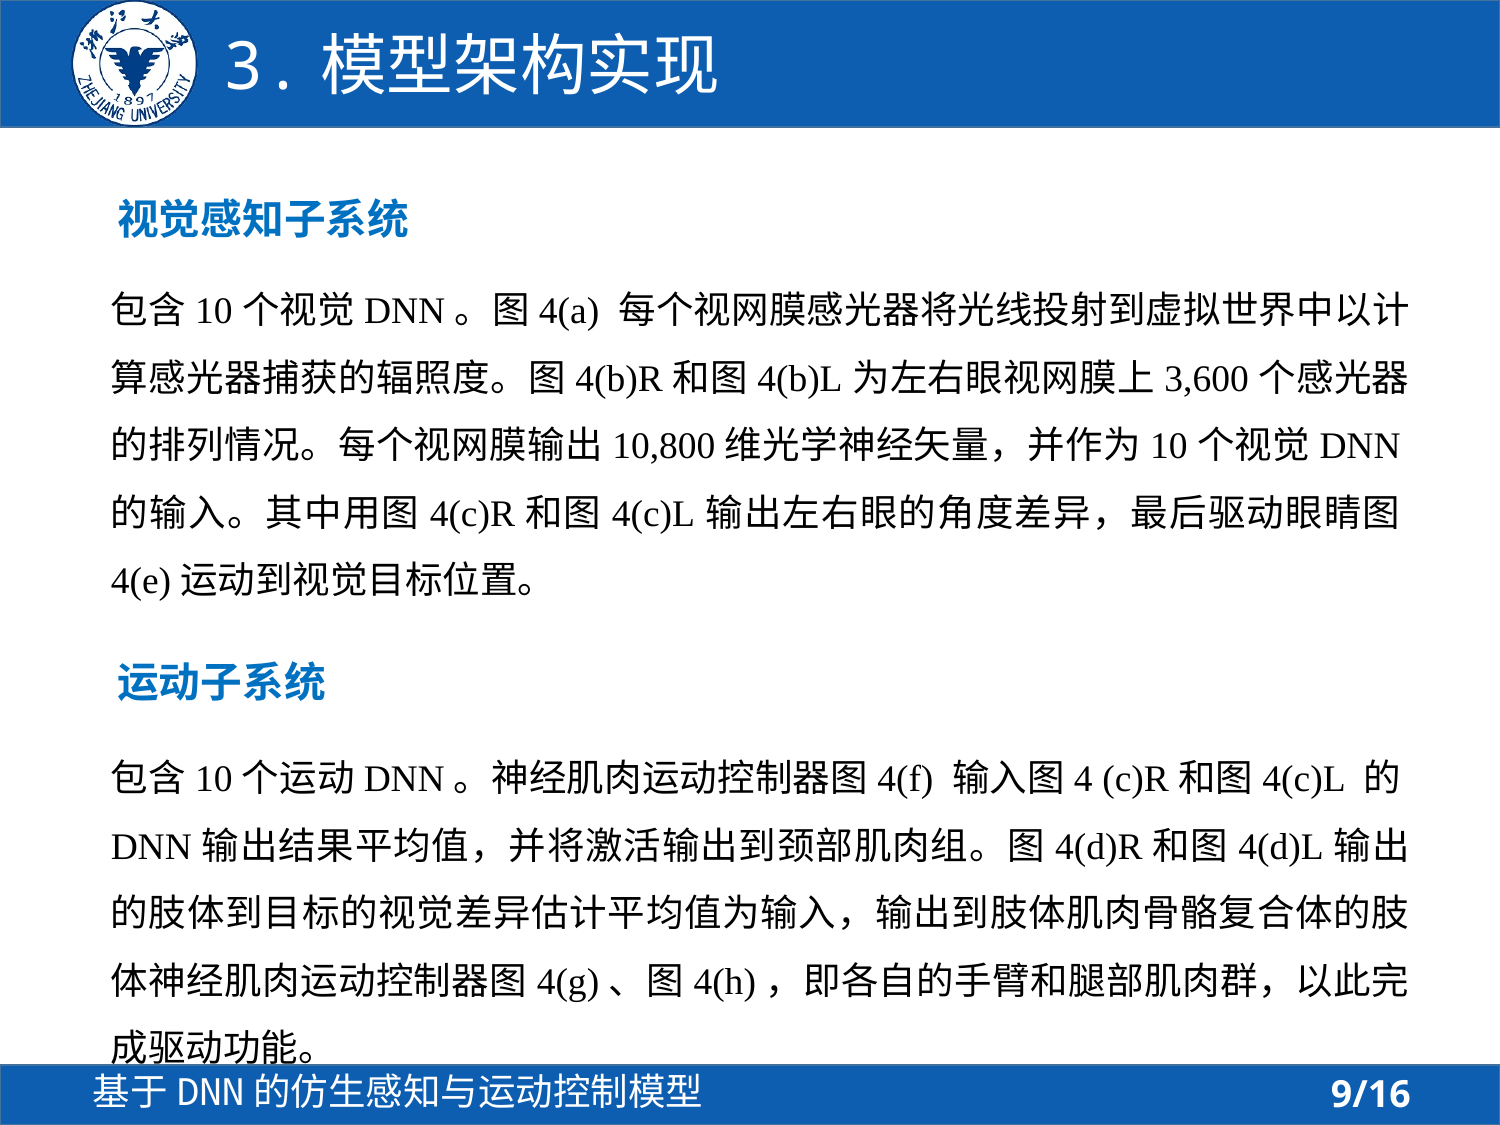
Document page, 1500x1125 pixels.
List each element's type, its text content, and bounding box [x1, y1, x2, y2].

text_box 包含10个视觉DNN。图4(a) 每个视网膜感光器将光线投射到虚拟世界中以计算感光器捕获的辐照度。图4(b)R和图4(b)L为左右眼视网膜上3,600个感光器的排列情况。每个视网膜输出10,800维光学神经矢量，并作为10个视觉DNN的输入。其中用图4(c)R和图4(c)L输出左右眼的角度差异，最后驱动眼睛图4(e)运动到视觉目标位置。 [96, 256, 1425, 609]
picture [70, 0, 198, 127]
text_box [0, 0, 1500, 128]
text_box 9/16 [1315, 1062, 1426, 1123]
text_box 3.模型架构实现 [209, 15, 736, 110]
text_box 视觉感知子系统 [102, 185, 425, 251]
text_box 包含10个运动DNN。神经肌肉运动控制器图4(f) 输入图4 (c)R和图4(c)L 的DNN输出结果平均值，并将激活输出到颈部肌肉组。图4(d)R和图4(d)L输出的肢体到目标的视觉差异估计平均值为输入，输出到肢体肌肉骨骼复合体的肢体神经肌肉运动控制器图4(g)、图4(h)，即各自的手臂和腿部肌肉群，以此完成驱动功能。 [96, 724, 1425, 1077]
text_box [0, 1064, 1500, 1125]
text_box 基于DNN的仿生感知与运动控制模型 [78, 1060, 719, 1121]
text_box 运动子系统 [102, 648, 341, 713]
